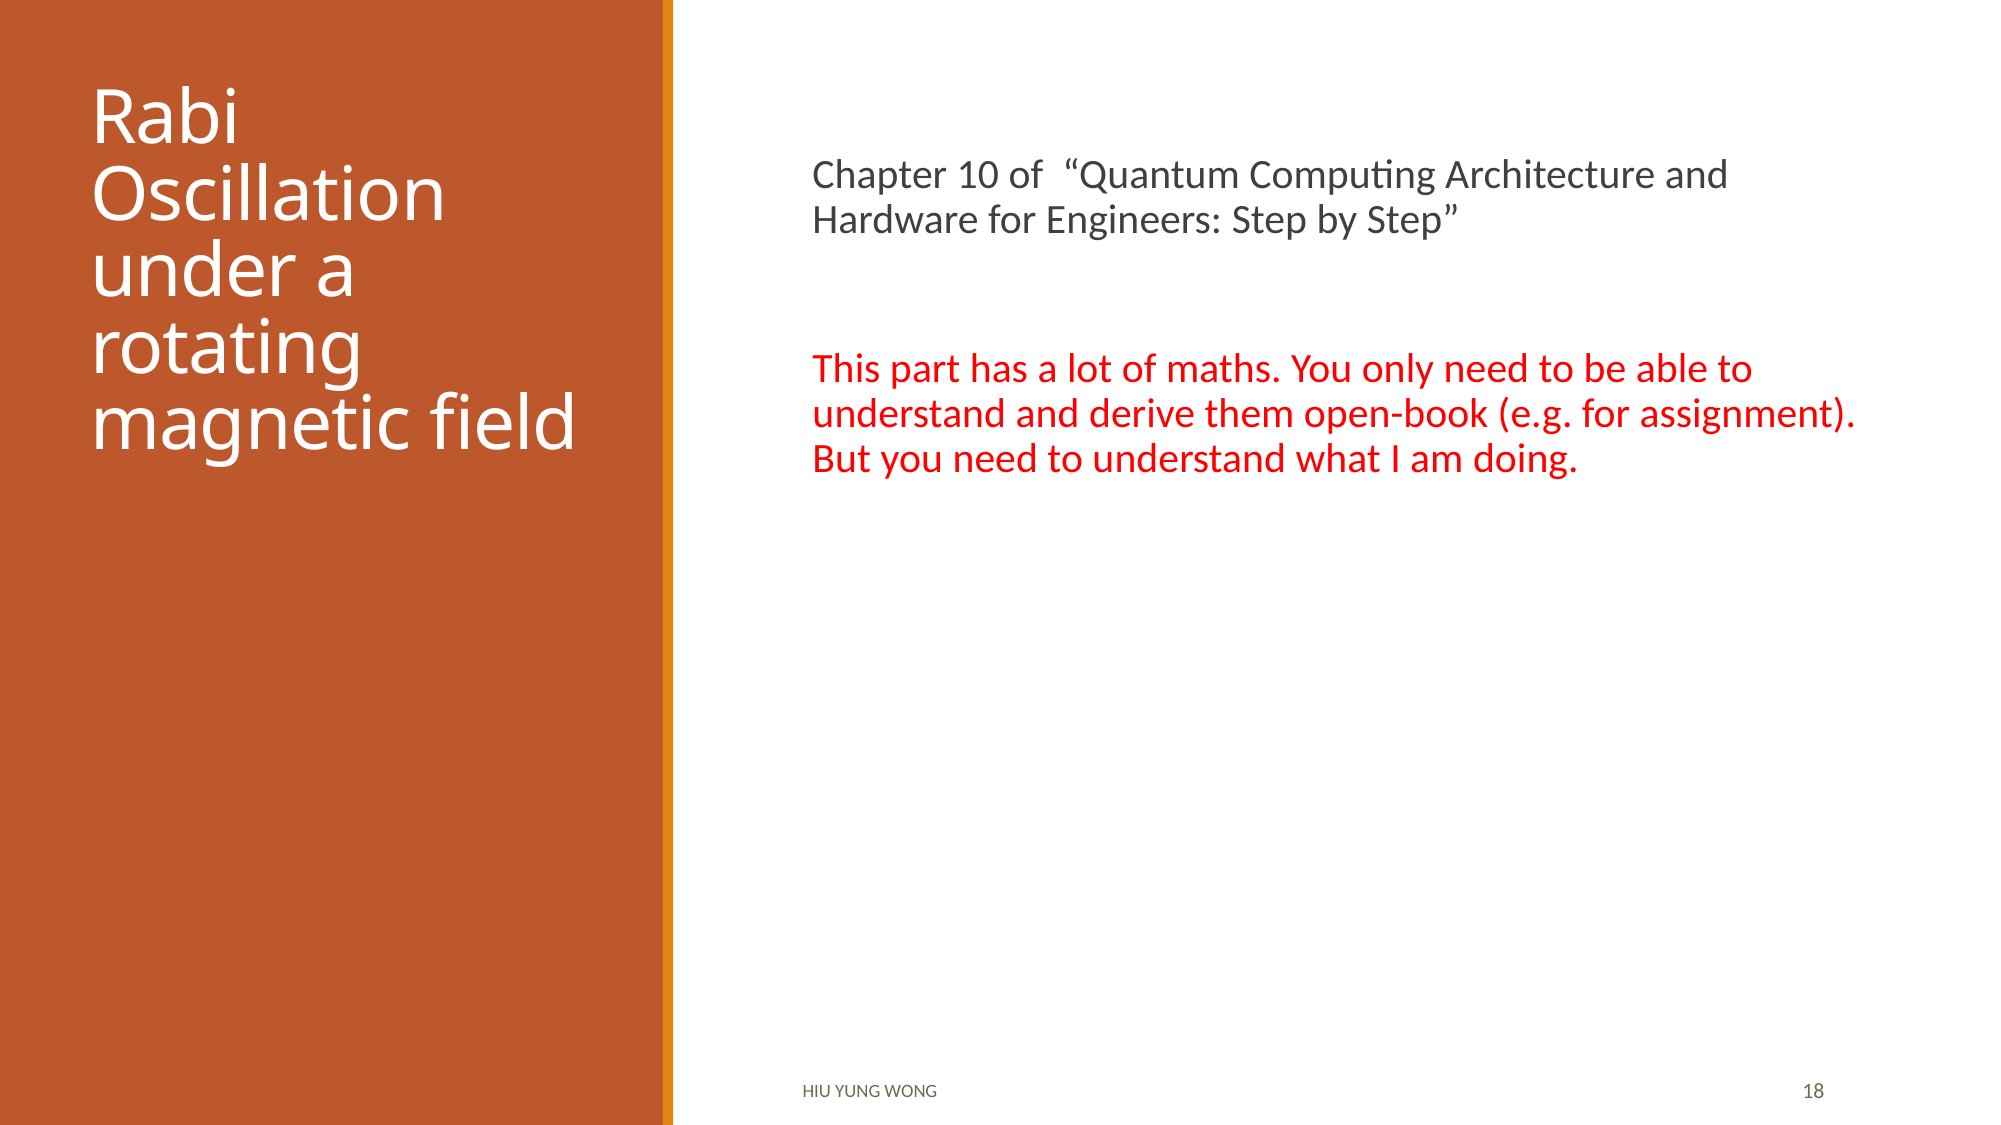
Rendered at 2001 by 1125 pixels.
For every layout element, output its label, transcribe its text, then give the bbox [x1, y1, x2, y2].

text_box Chapter 10 of “Quantum Computing Architecture and Hardware for Engineers: Step by Step” This part has a lot of maths. You only need to be able to understand and derive them open-book (e.g. for assignment). But you need to understand what I am doing. [812, 144, 1878, 1008]
slide_number 18 [1624, 1059, 1840, 1120]
title Rabi Oscillation under a rotating magnetic field [75, 97, 600, 473]
footer Hiu Yung Wong [787, 1059, 1550, 1120]
